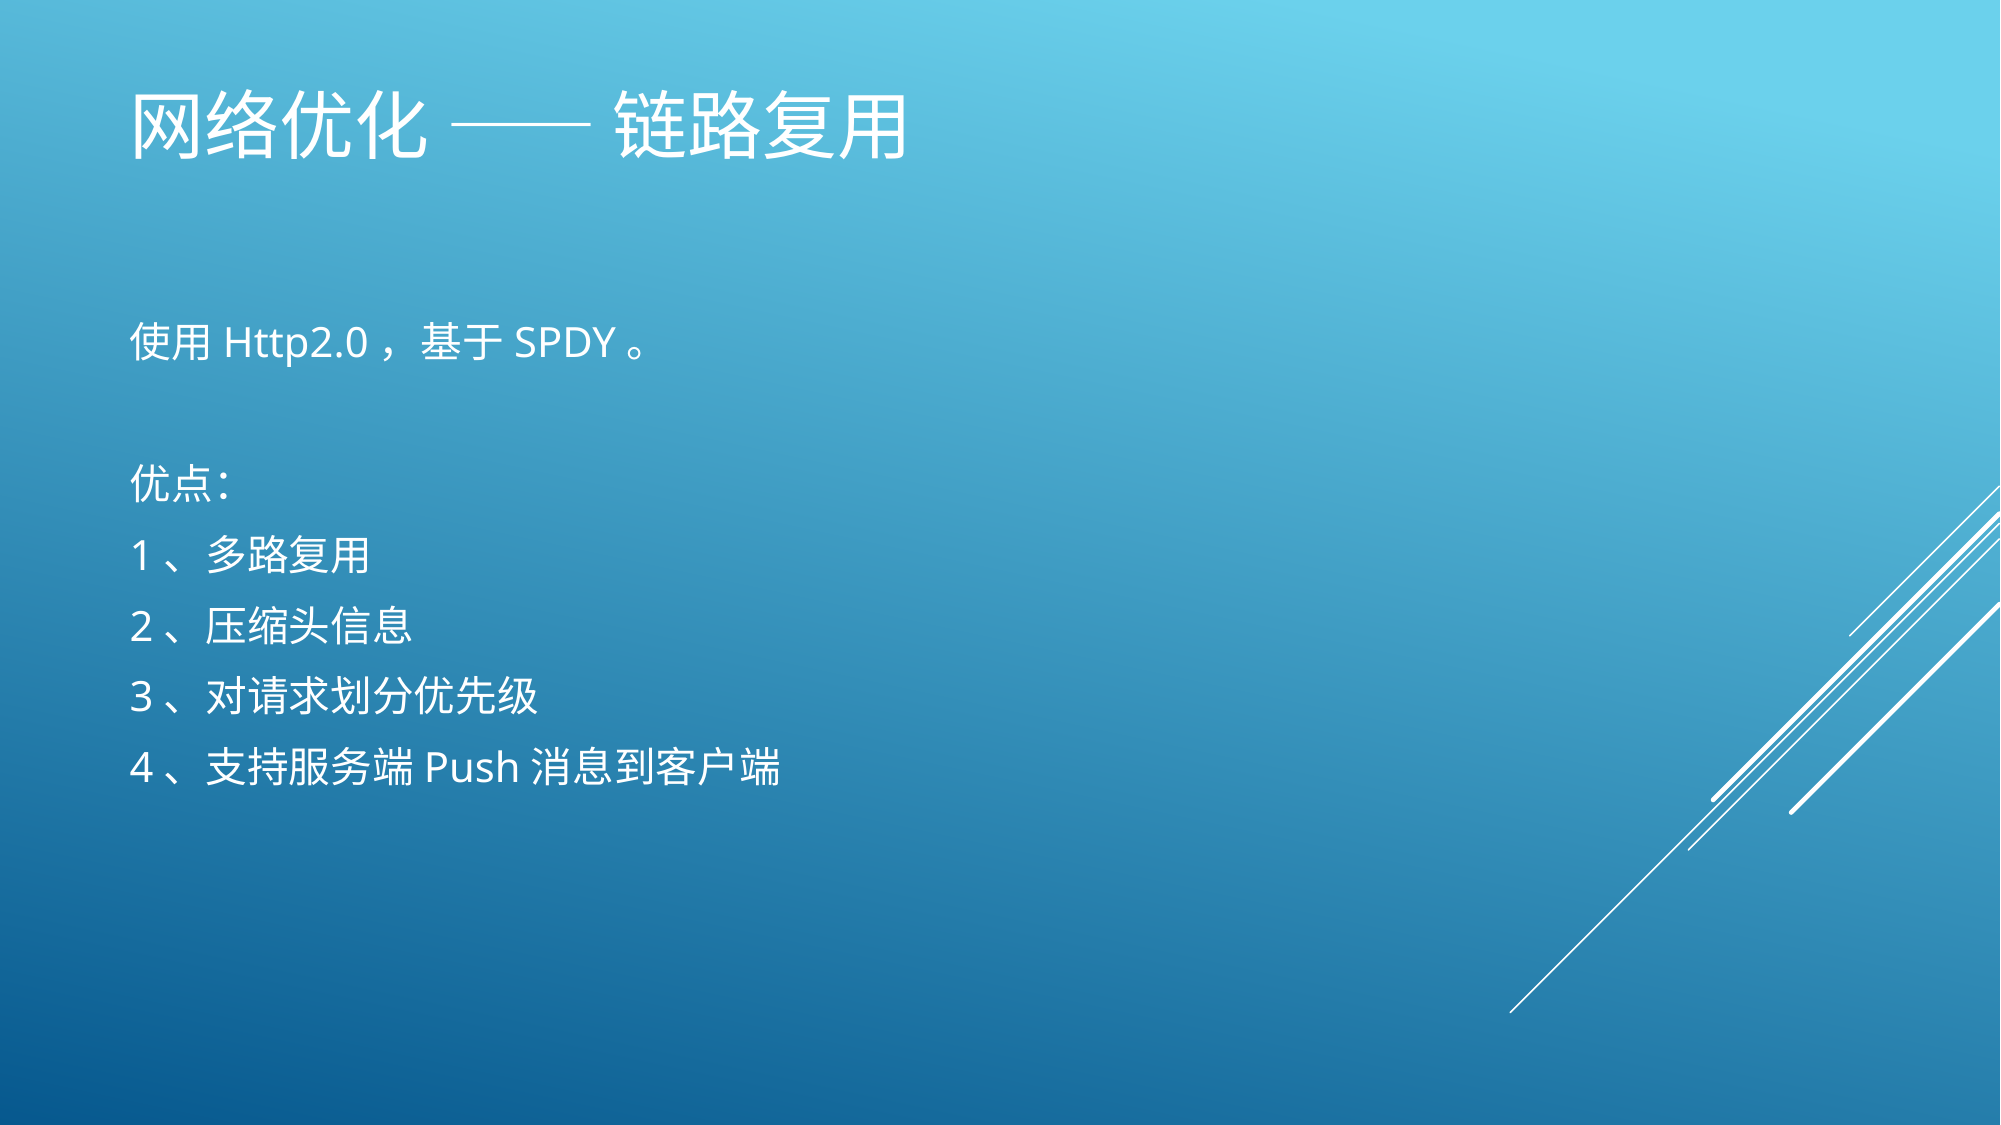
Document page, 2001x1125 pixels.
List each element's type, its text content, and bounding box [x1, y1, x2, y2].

title 网络优化 —— 链路复用 [114, 0, 1515, 248]
list 使用Http2.0，基于SPDY。 优点： 1、多路复用 2、压缩头信息 3、对请求划分优先级 4、支持服务端Push消息到客户端 [114, 188, 1473, 919]
